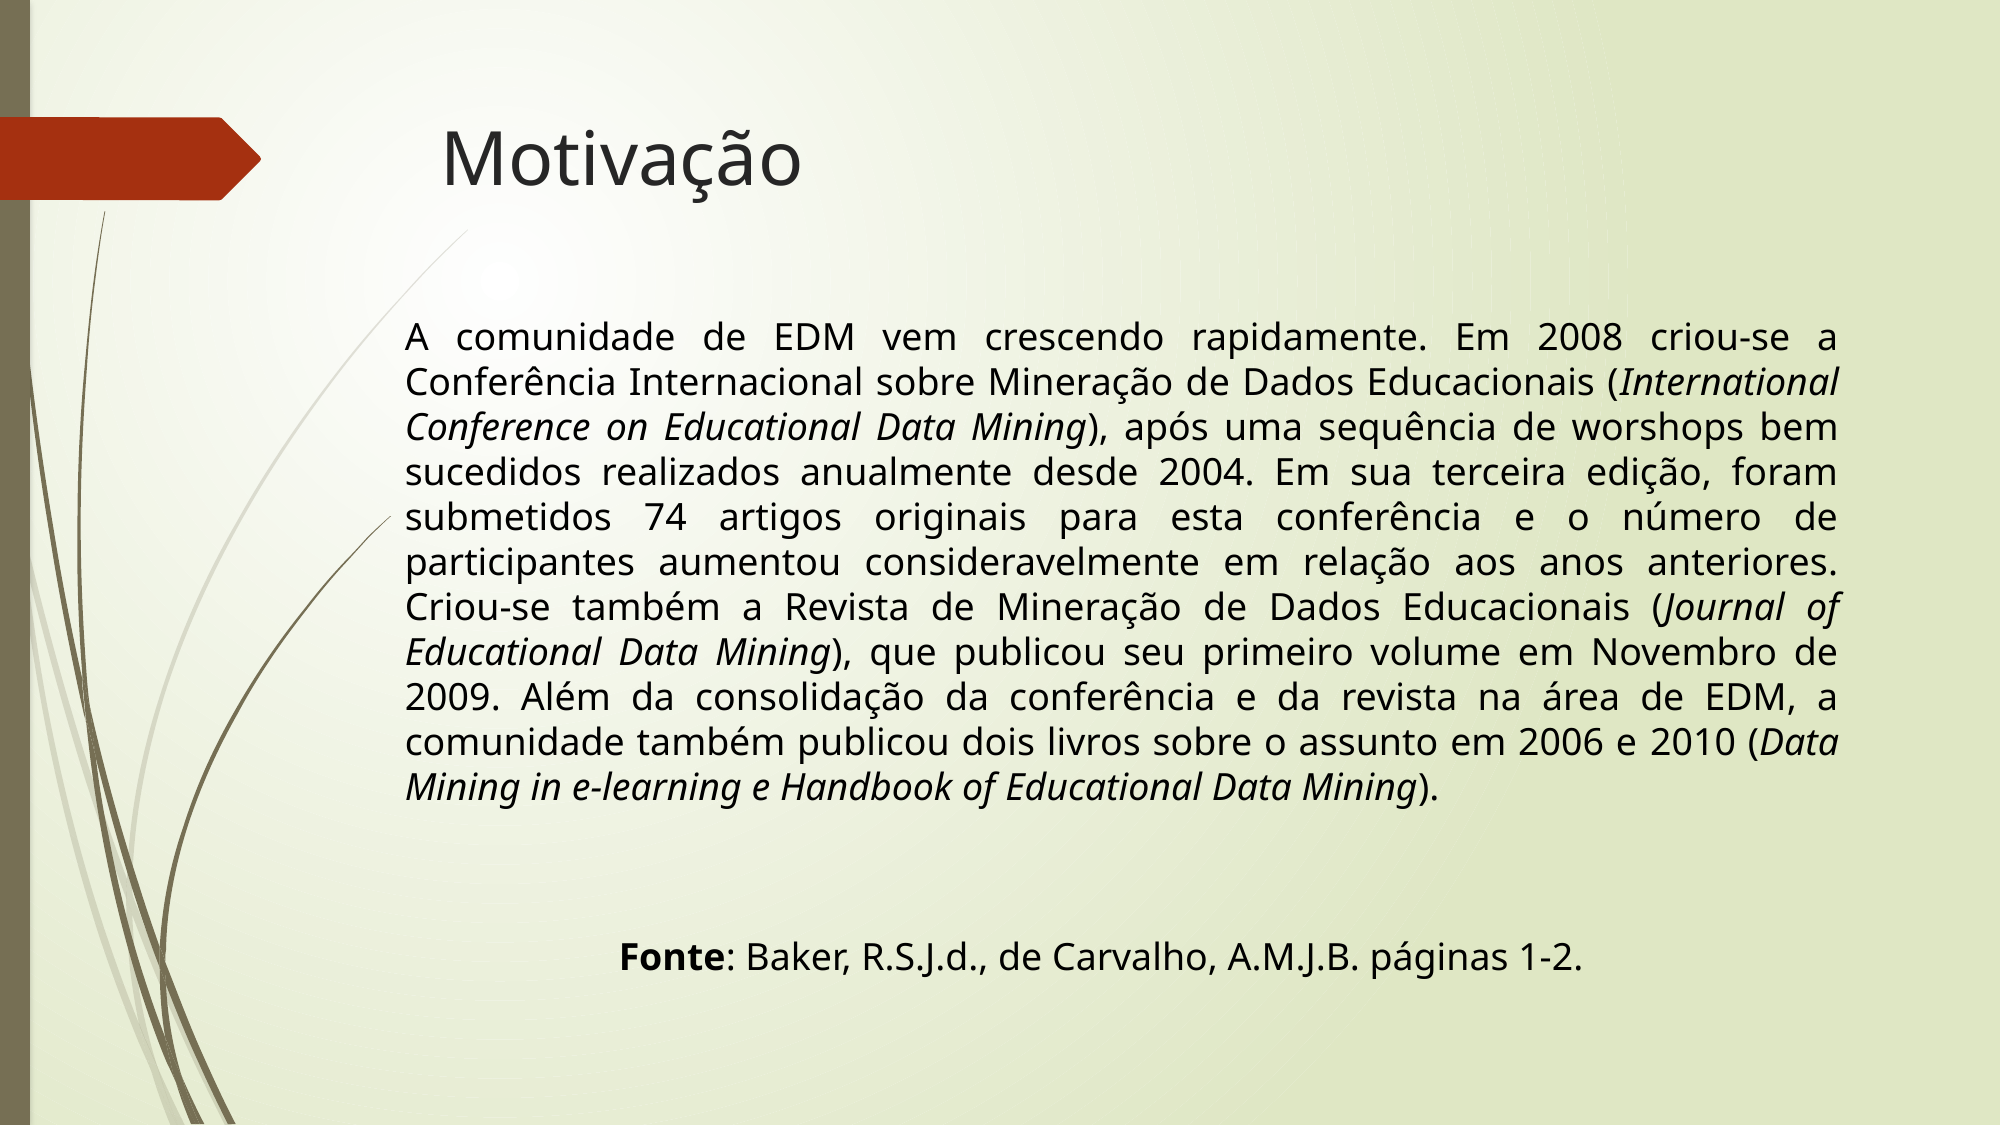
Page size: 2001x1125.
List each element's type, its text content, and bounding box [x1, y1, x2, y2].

text_box A comunidade de EDM vem crescendo rapidamente. Em 2008 criou-se a Conferência Internacional sobre Mineração de Dados Educacionais (International Conference on Educational Data Mining), após uma sequência de worshops bem sucedidos realizados anualmente desde 2004. Em sua terceira edição, foram submetidos 74 artigos originais para esta conferência e o número de participantes aumentou consideravelmente em relação aos anos anteriores. Criou-se também a Revista de Mineração de Dados Educacionais (Journal of Educational Data Mining), que publicou seu primeiro volume em Novembro de 2009. Além da consolidação da conferência e da revista na área de EDM, a comunidade também publicou dois livros sobre o assunto em 2006 e 2010 (Data Mining in e-learning e Handbook of Educational Data Mining). [389, 305, 1854, 816]
title Motivação [425, 102, 1888, 313]
text_box Fonte: Baker, R.S.J.d., de Carvalho, A.M.J.B. páginas 1-2. [604, 925, 1842, 986]
